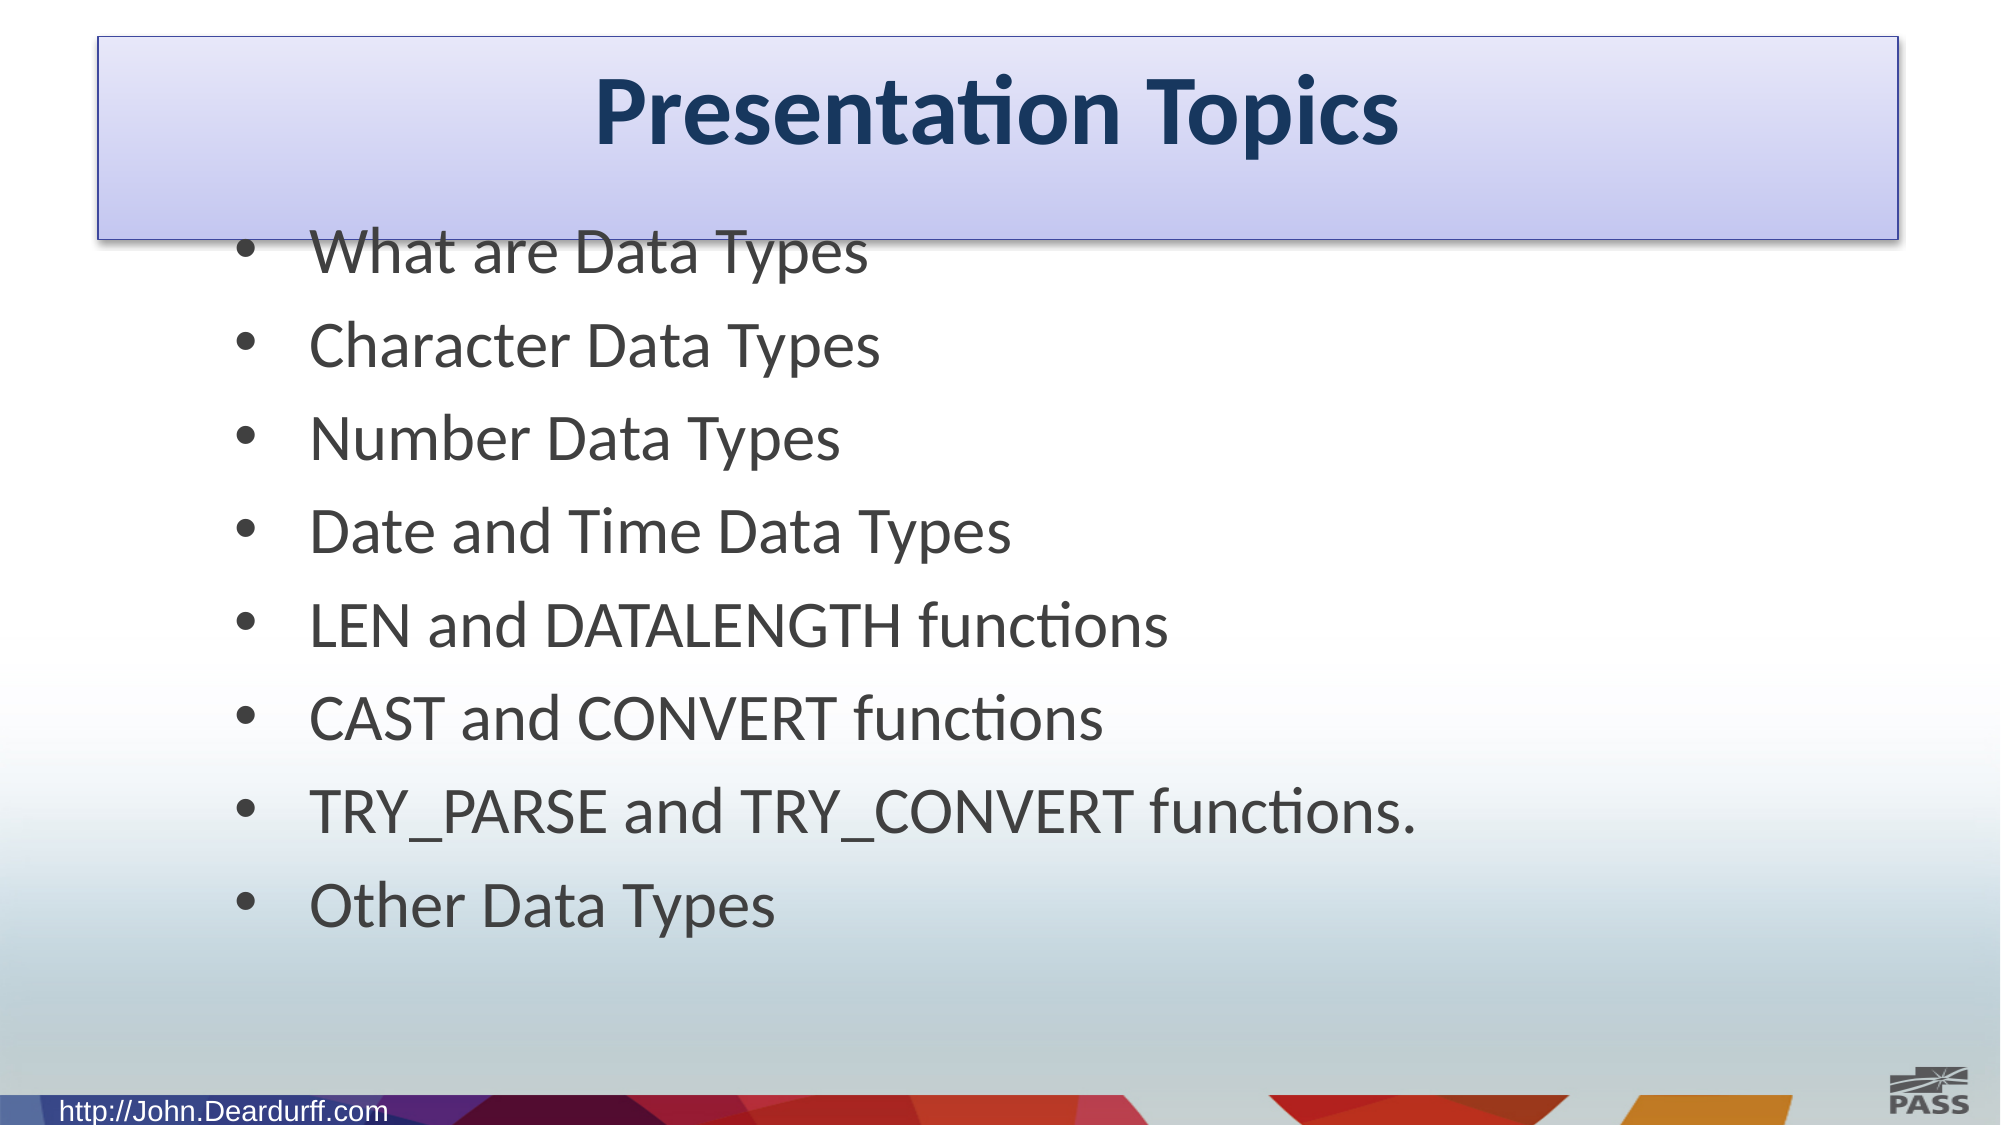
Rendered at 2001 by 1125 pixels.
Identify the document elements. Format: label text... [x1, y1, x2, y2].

picture [96, 1107, 103, 1119]
text_box What are Data Types Character Data Types Number Data Types Date and Time Data Types LEN and DATALENGTH functions CAST and CONVERT functions TRY_PARSE and TRY_CONVERT functions. Other Data Types [219, 199, 1777, 1007]
title Presentation Topics [97, 36, 1899, 240]
picture [0, 0, 2001, 1125]
